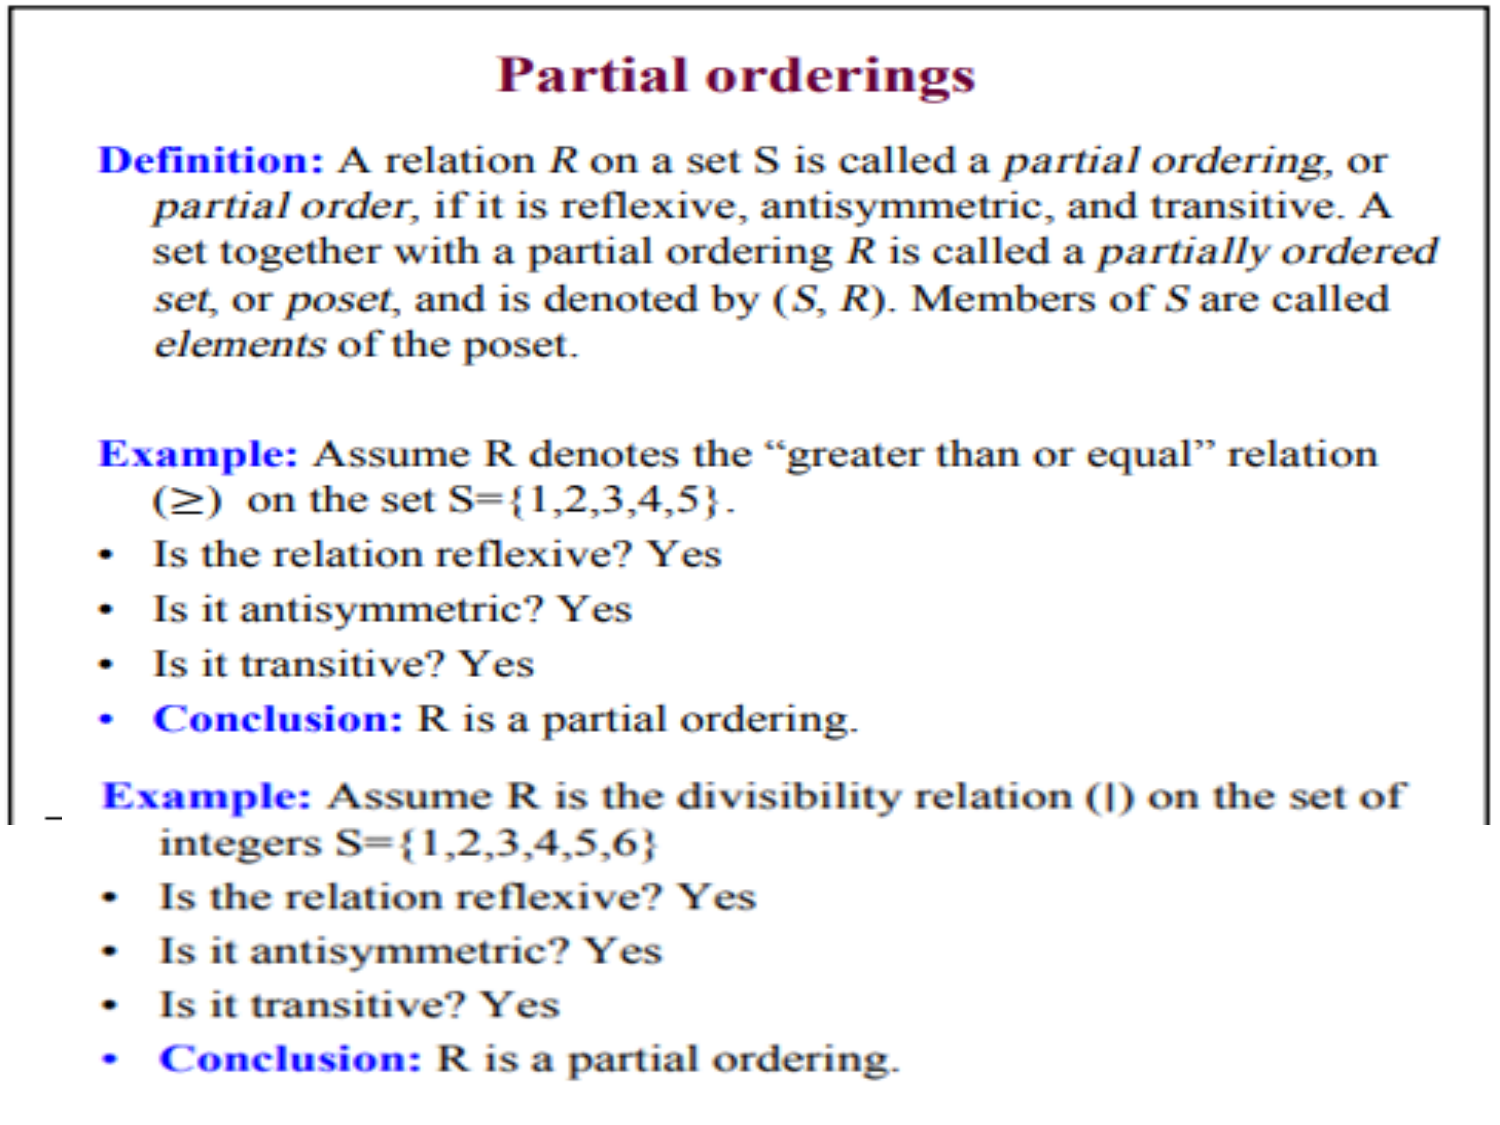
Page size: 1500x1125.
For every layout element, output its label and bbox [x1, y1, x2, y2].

picture [62, 764, 1476, 1125]
list [0, 0, 1500, 826]
